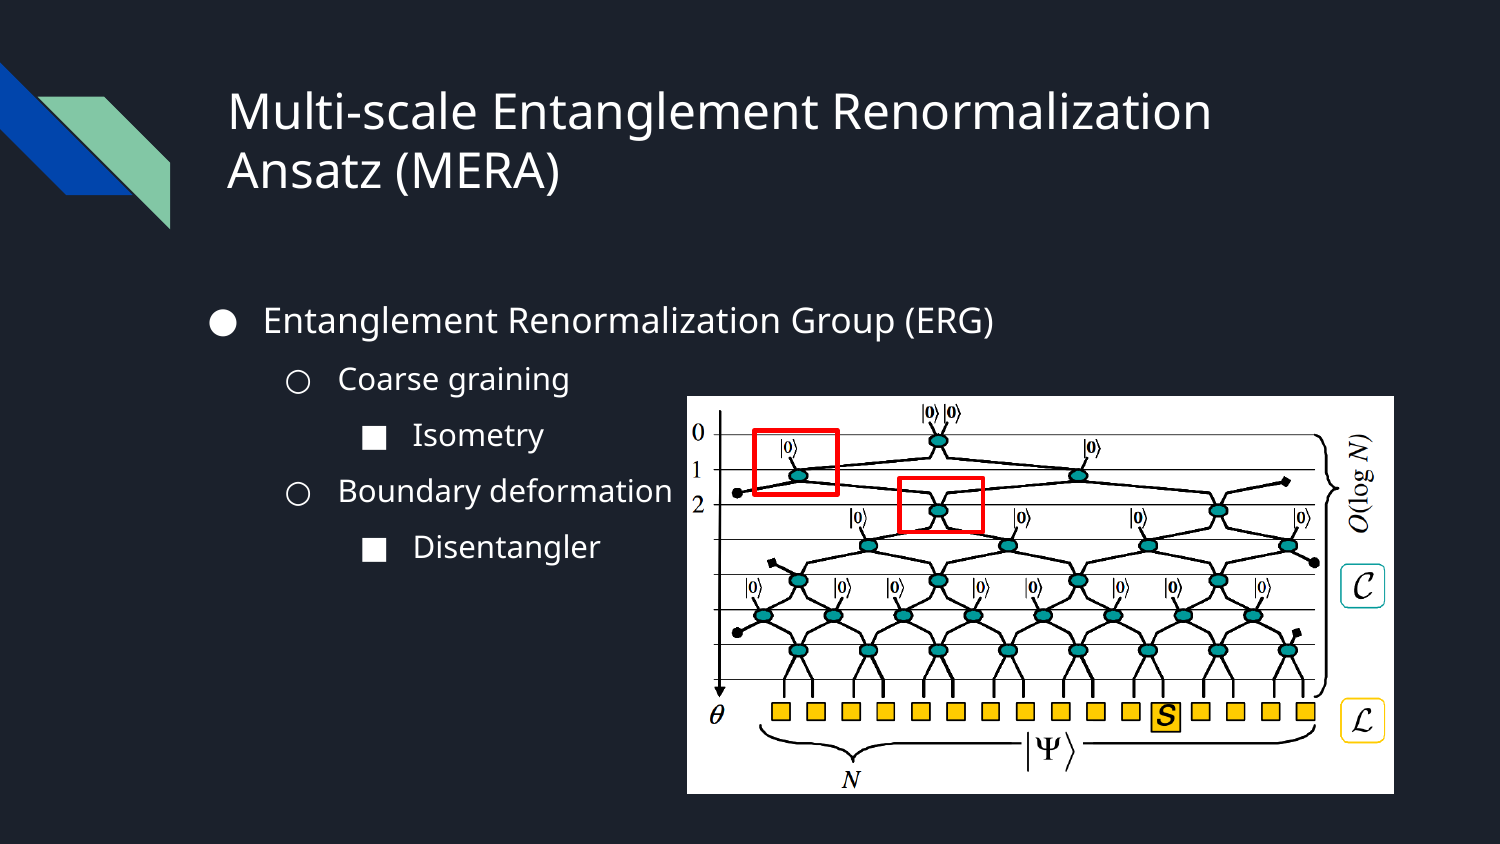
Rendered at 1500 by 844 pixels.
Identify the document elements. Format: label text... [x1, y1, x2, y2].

title Multi-scale Entanglement Renormalization Ansatz (MERA) [212, 64, 1368, 215]
list Entanglement Renormalization Group (ERG) Coarse graining Isometry Boundary deformation Disentangler [172, 261, 1328, 740]
picture [686, 395, 1394, 795]
